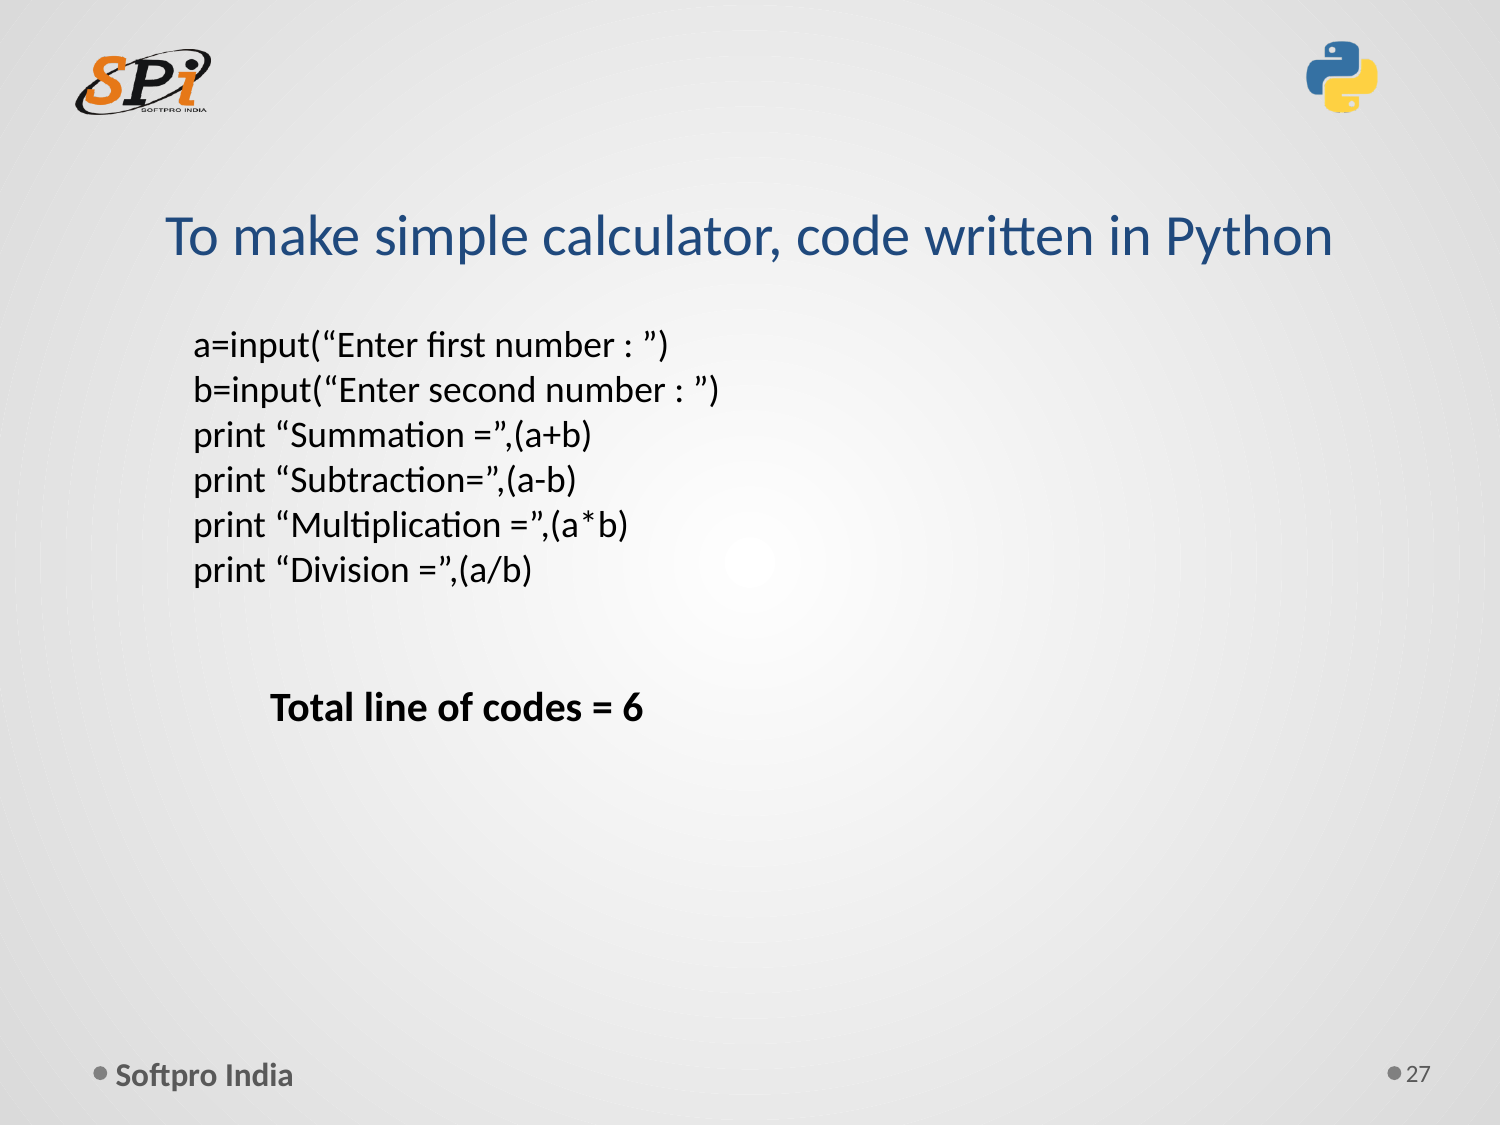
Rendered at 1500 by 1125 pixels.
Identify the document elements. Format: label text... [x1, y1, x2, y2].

title To make simple calculator, code written in Python [75, 149, 1425, 275]
picture [74, 49, 211, 115]
text_box a=input(“Enter first number : ”) b=input(“Enter second number : ”) print “Summation =”,(a+b) print “Subtraction=”,(a-b) print “Multiplication =”,(a*b) print “Division =”,(a/b) Total line of codes = 6 [178, 312, 736, 738]
slide_number 27 [1401, 1042, 1494, 1103]
footer Softpro India [108, 1042, 576, 1103]
picture [1205, 0, 1476, 166]
